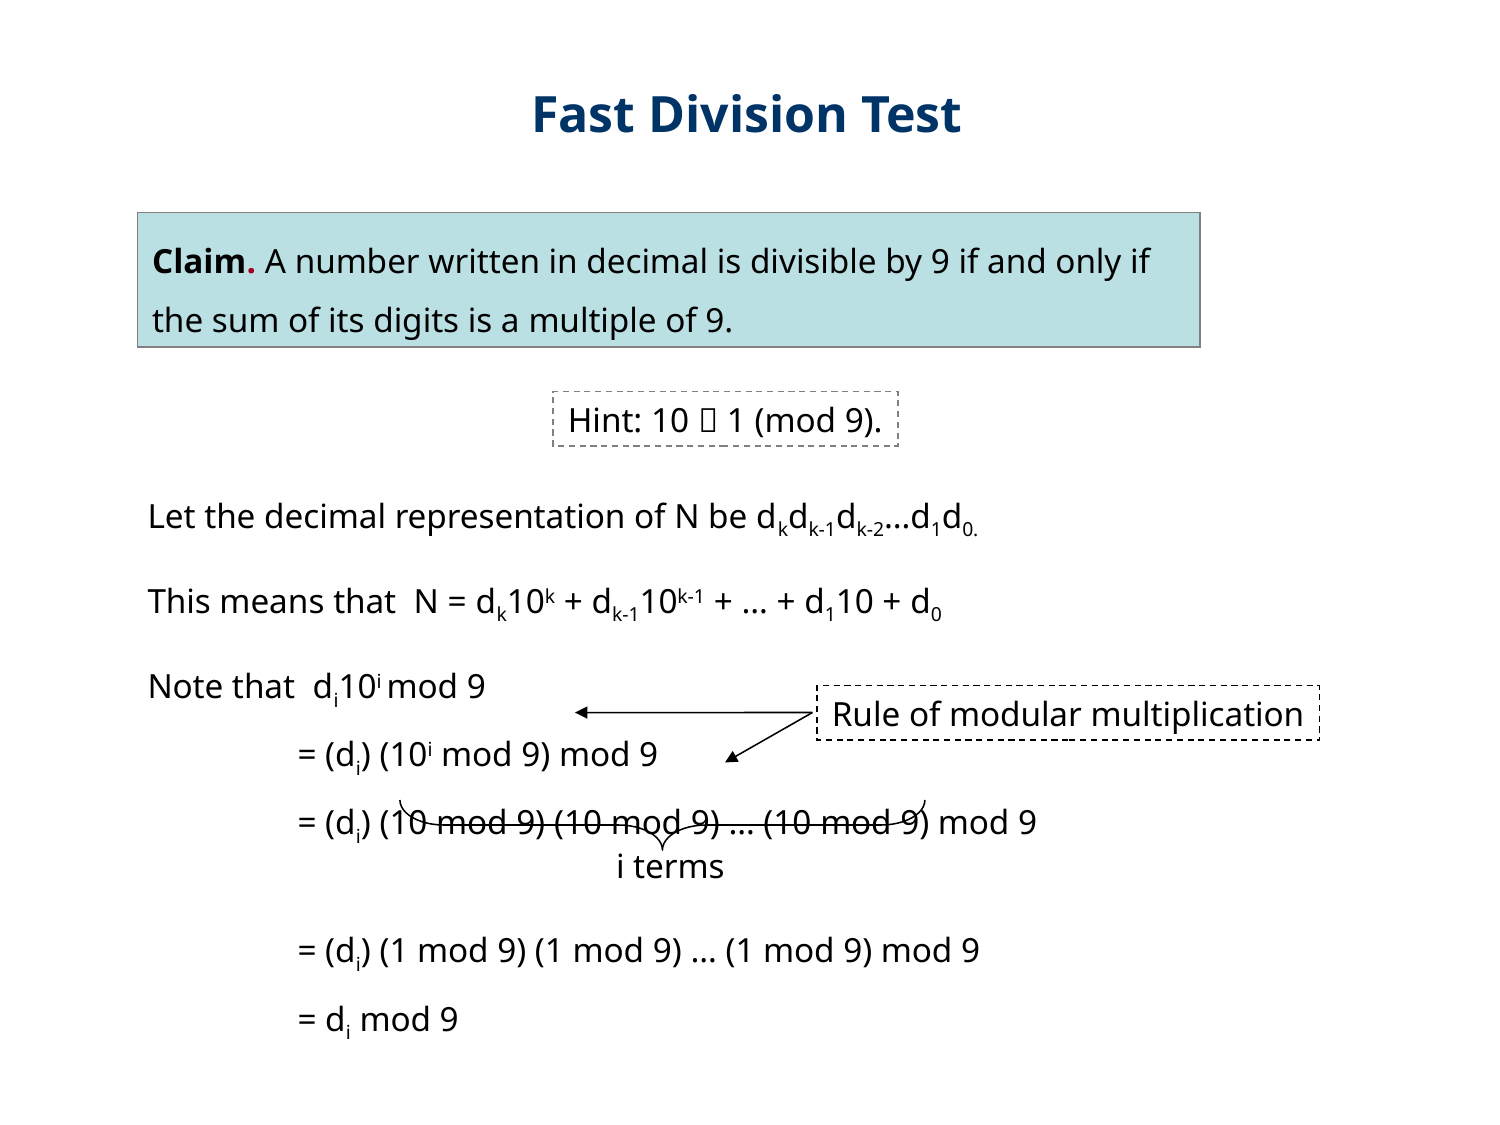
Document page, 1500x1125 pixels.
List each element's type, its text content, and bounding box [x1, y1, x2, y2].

text_box Claim. A number written in decimal is divisible by 9 if and only if the sum of its digits is a multiple of 9. [137, 212, 1200, 347]
text_box [724, 713, 812, 763]
text_box [574, 706, 813, 719]
text_box Rule of modular multiplication [817, 685, 1320, 741]
text_box [399, 799, 925, 837]
text_box i terms [601, 837, 740, 893]
text_box Fast Division Test [516, 74, 978, 150]
text_box Hint: 10  1 (mod 9). [553, 391, 898, 446]
text_box Let the decimal representation of N be dkdk-1dk-2…d1d0. This means that N = dk10k + dk-110k-1 + … + d110 + d0 Note that di10i mod 9 = (di) (10i mod 9) mod 9 = (di) (10 mod 9) (10 mod 9) … (10 mod 9) mod 9 = (di) (1 mod 9) (1 mod 9) … (1 mod 9) mod 9 = di mod 9 [132, 487, 1053, 1051]
